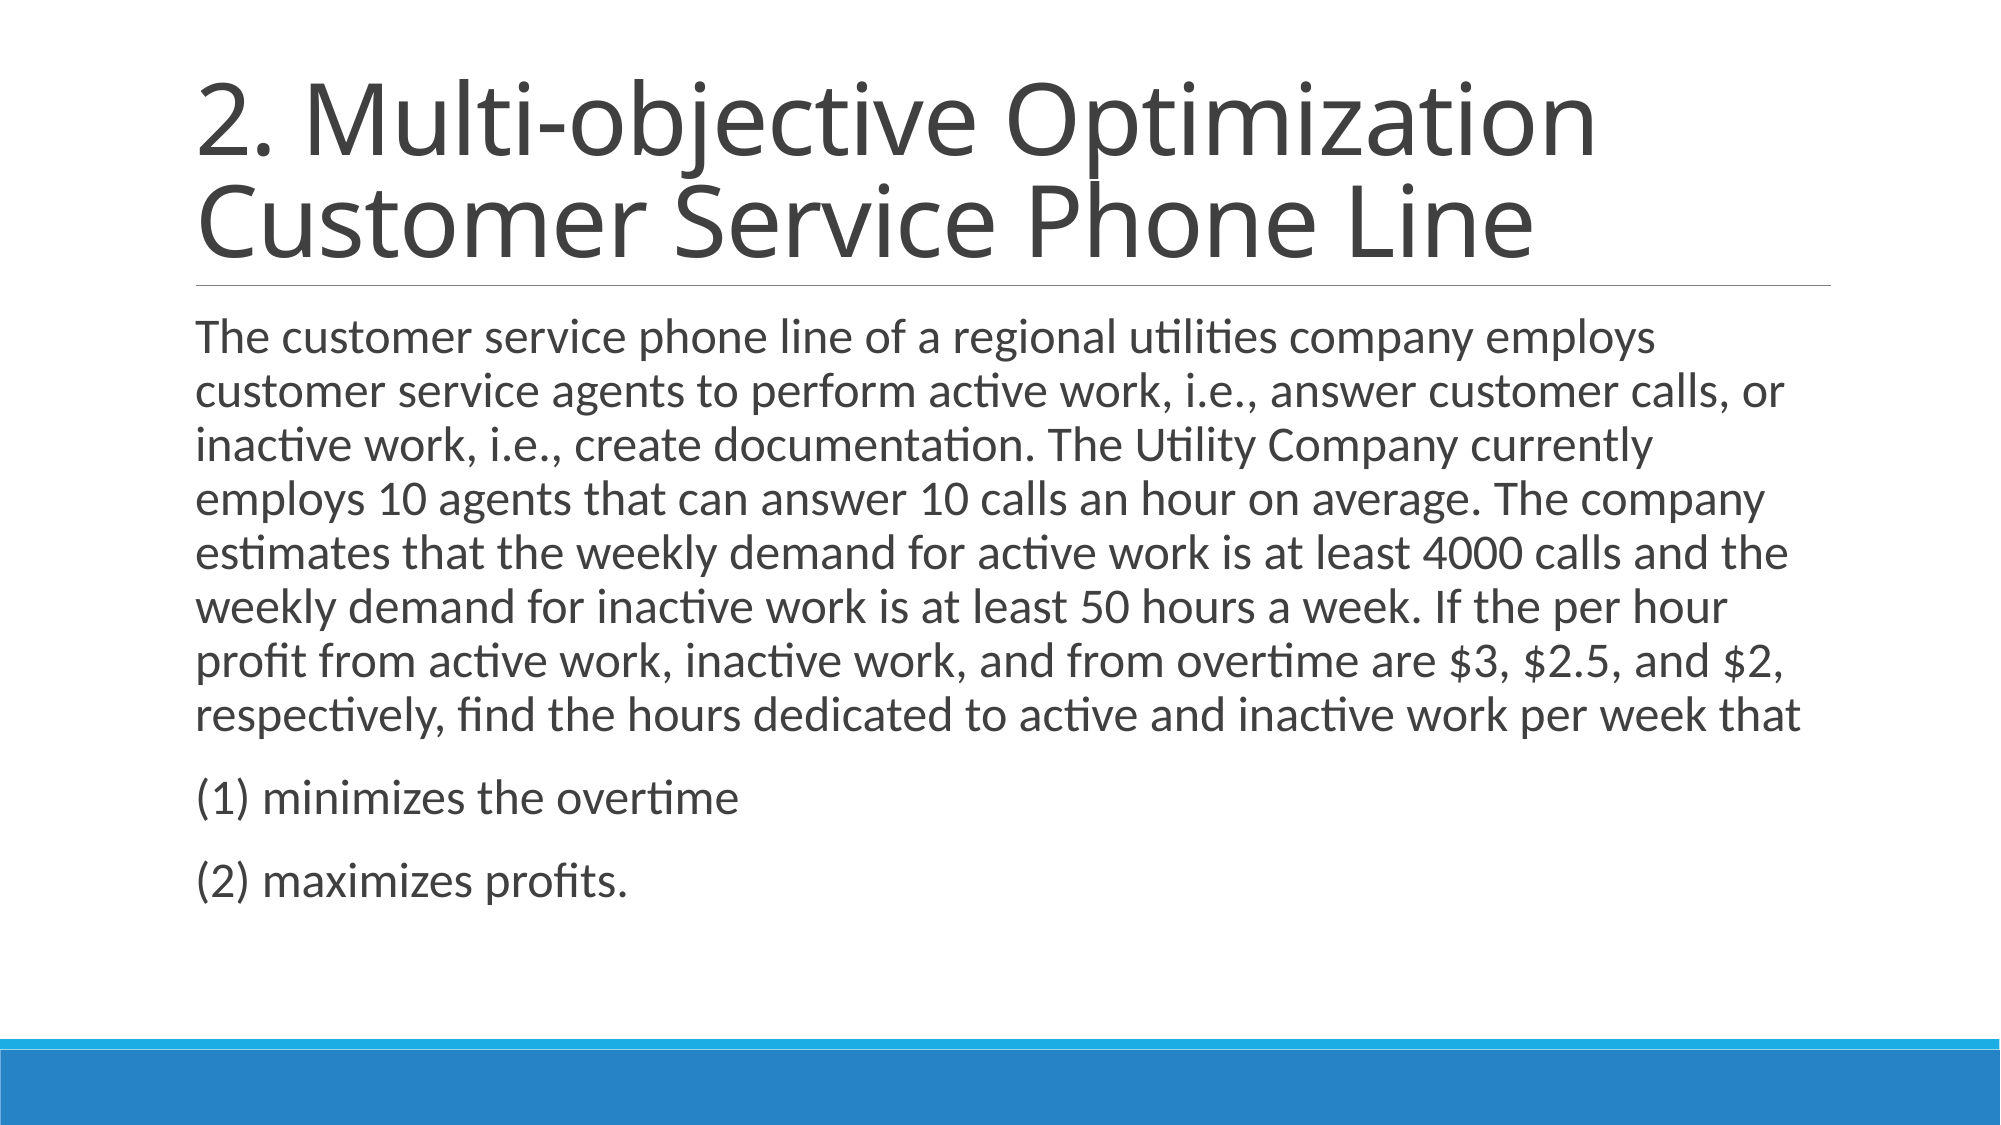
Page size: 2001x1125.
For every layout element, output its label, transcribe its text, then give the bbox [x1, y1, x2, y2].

list The customer service phone line of a regional utilities company employs customer service agents to perform active work, i.e., answer customer calls, or inactive work, i.e., create documentation. The Utility Company currently employs 10 agents that can answer 10 calls an hour on average. The company estimates that the weekly demand for active work is at least 4000 calls and the weekly demand for inactive work is at least 50 hours a week. If the per hour profit from active work, inactive work, and from overtime are $3, $2.5, and $2, respectively, find the hours dedicated to active and inactive work per week that (1) minimizes the overtime (2) maximizes profits. [180, 302, 1830, 963]
title 2. Multi-objective Optimization Customer Service Phone Line [180, 47, 1830, 285]
